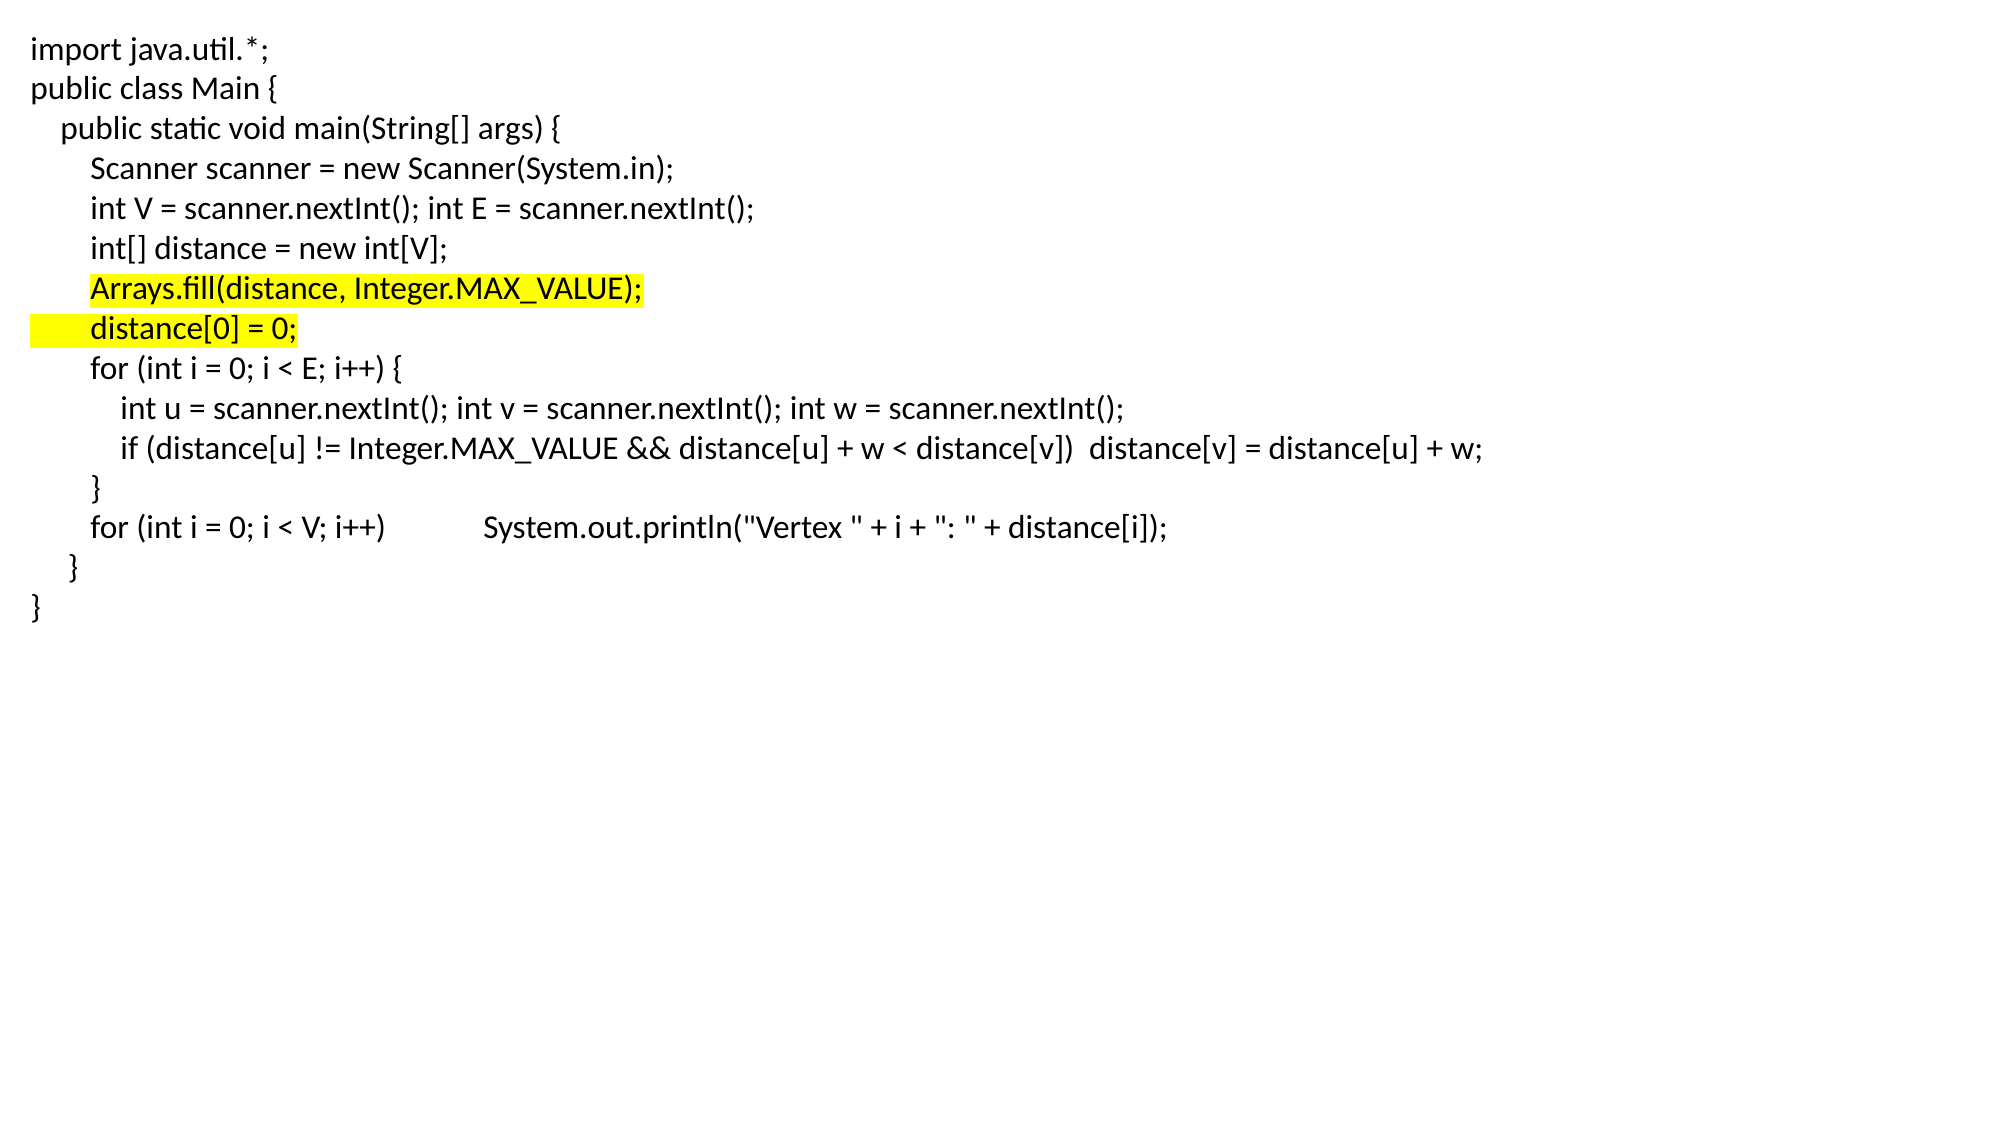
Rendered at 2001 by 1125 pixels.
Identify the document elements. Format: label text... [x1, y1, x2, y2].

text_box import java.util.*; public class Main { public static void main(String[] args) { Scanner scanner = new Scanner(System.in); int V = scanner.nextInt(); int E = scanner.nextInt(); int[] distance = new int[V]; Arrays.fill(distance, Integer.MAX_VALUE); distance[0] = 0; for (int i = 0; i < E; i++) { int u = scanner.nextInt(); int v = scanner.nextInt(); int w = scanner.nextInt(); if (distance[u] != Integer.MAX_VALUE && distance[u] + w < distance[v]) distance[v] = distance[u] + w; } for (int i = 0; i < V; i++) System.out.println("Vertex " + i + ": " + distance[i]); } } [15, 19, 2000, 633]
